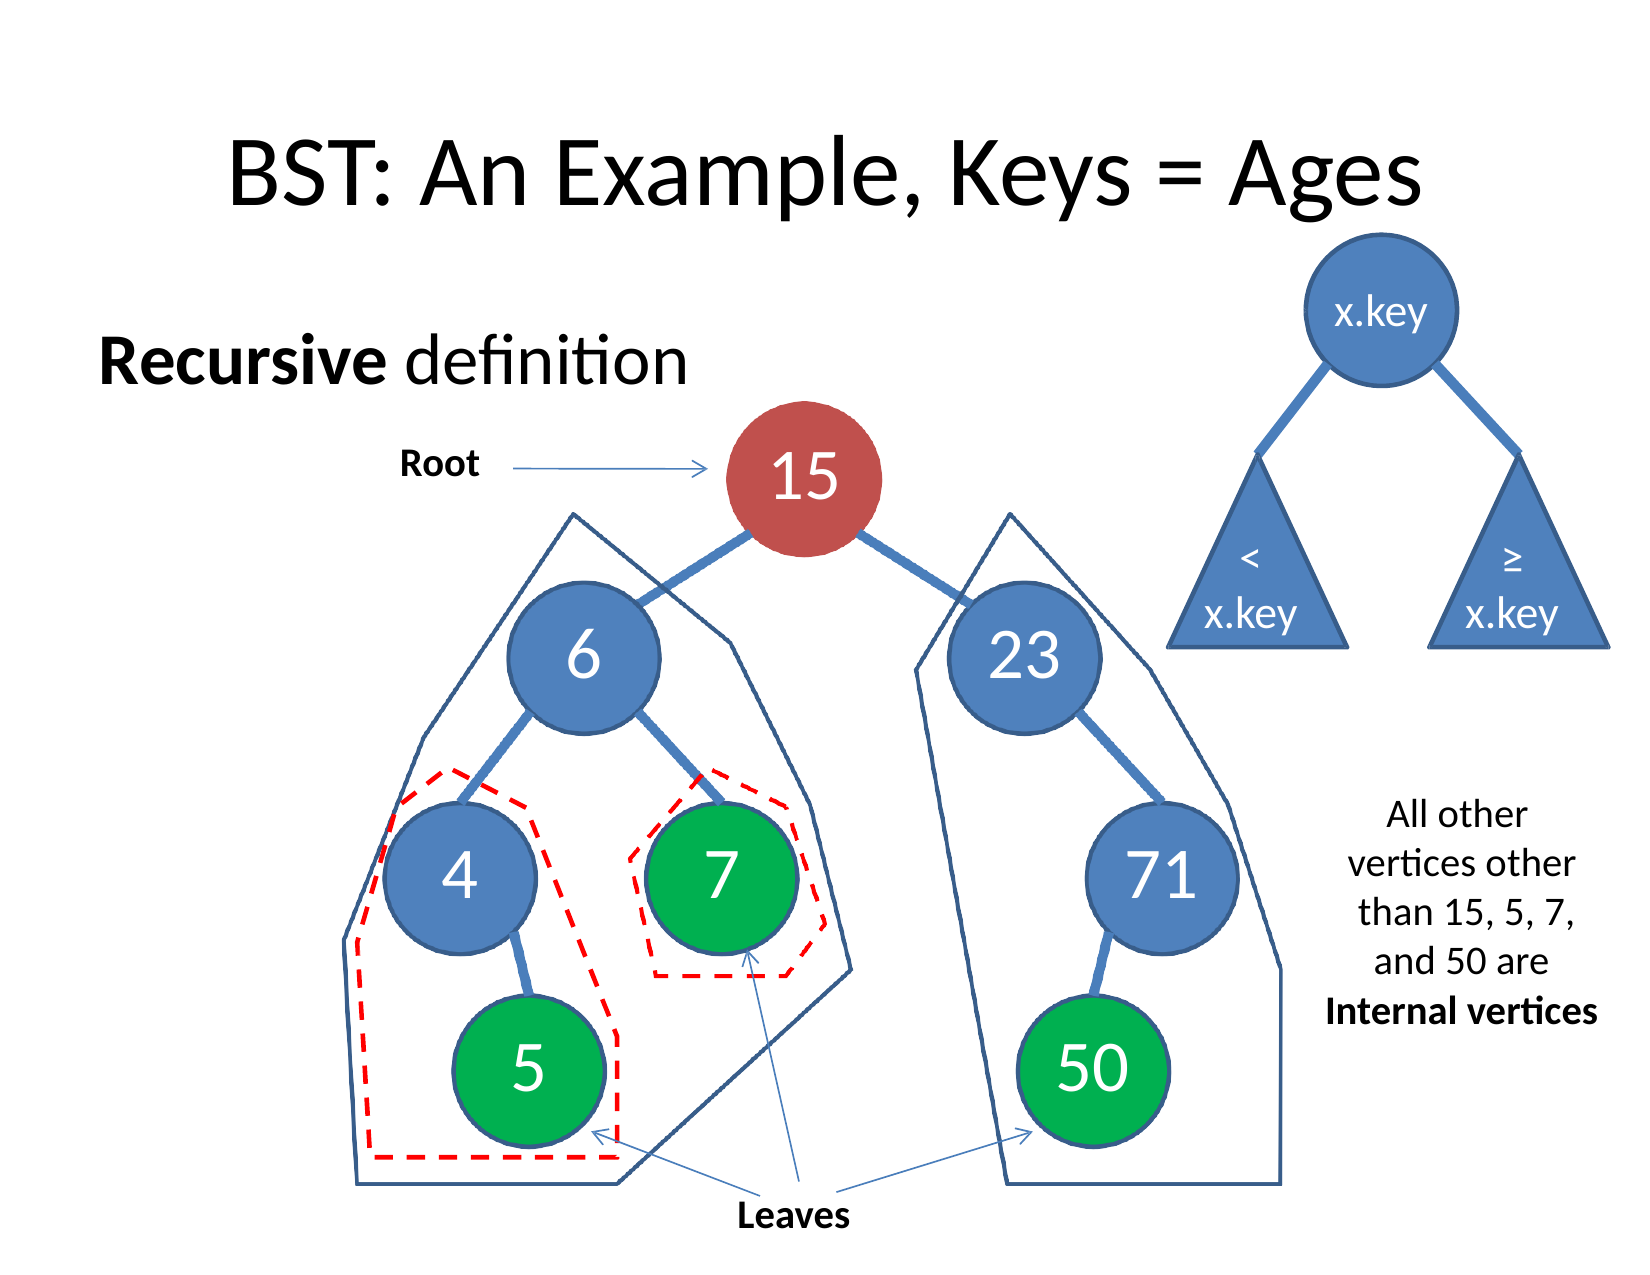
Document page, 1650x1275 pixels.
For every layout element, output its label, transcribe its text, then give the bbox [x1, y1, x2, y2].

text_box [513, 459, 709, 478]
text_box [354, 936, 361, 956]
text_box [356, 969, 363, 988]
text_box [576, 938, 588, 958]
text_box [1221, 452, 1294, 527]
text_box [741, 949, 800, 1182]
text_box 15 [765, 426, 844, 515]
text_box Leaves [735, 1187, 854, 1237]
text_box [1482, 452, 1555, 527]
text_box [534, 1154, 554, 1160]
text_box [566, 1154, 586, 1160]
text_box [591, 1128, 761, 1197]
text_box [599, 1154, 620, 1160]
text_box [1227, 462, 1288, 527]
text_box [451, 767, 471, 781]
text_box [378, 844, 388, 864]
text_box [366, 1129, 372, 1149]
text_box [406, 1154, 426, 1160]
text_box [470, 1154, 490, 1160]
text_box [564, 908, 576, 928]
text_box [1165, 542, 1350, 650]
text_box [1427, 542, 1611, 650]
text_box [386, 813, 397, 833]
text_box [614, 1124, 620, 1141]
text_box [360, 906, 370, 926]
text_box [374, 1154, 393, 1160]
text_box [362, 1065, 369, 1084]
text_box [341, 401, 1283, 1186]
text_box [614, 1060, 620, 1079]
text_box All other vertices other than 15, 5, 7, and 50 are Internal vertices [1321, 785, 1603, 1033]
text_box [1173, 556, 1342, 644]
text_box [529, 819, 541, 839]
text_box 71 [1122, 825, 1202, 914]
text_box [1253, 360, 1332, 458]
text_box [508, 797, 528, 810]
text_box [600, 998, 612, 1018]
text_box [611, 1028, 620, 1047]
text_box 6 [563, 605, 605, 694]
text_box 5 [508, 1018, 550, 1106]
text_box [1489, 462, 1549, 527]
text_box 4 [439, 825, 482, 914]
text_box Recursive definition Root [96, 311, 696, 485]
text_box [614, 1092, 620, 1112]
text_box [400, 790, 418, 806]
text_box ≥ x.key [1462, 527, 1562, 638]
text_box [588, 968, 600, 988]
text_box [360, 1033, 367, 1052]
text_box [540, 849, 552, 869]
text_box [425, 770, 443, 786]
text_box x.key [1332, 280, 1431, 336]
text_box [364, 1097, 371, 1116]
text_box < x.key [1201, 527, 1301, 638]
text_box [502, 1154, 522, 1160]
text_box 50 [1053, 1018, 1133, 1106]
text_box 23 [985, 605, 1064, 694]
text_box [1434, 556, 1603, 644]
text_box [480, 782, 499, 796]
text_box [438, 1154, 458, 1160]
text_box [552, 879, 564, 898]
text_box [358, 1001, 365, 1020]
text_box 7 [701, 825, 743, 914]
text_box [1431, 360, 1523, 458]
text_box [1303, 232, 1460, 389]
text_box [1309, 238, 1454, 383]
title BST: An Example, Keys = Ages [97, 49, 1553, 318]
text_box [369, 875, 379, 895]
text_box [836, 1127, 1033, 1193]
